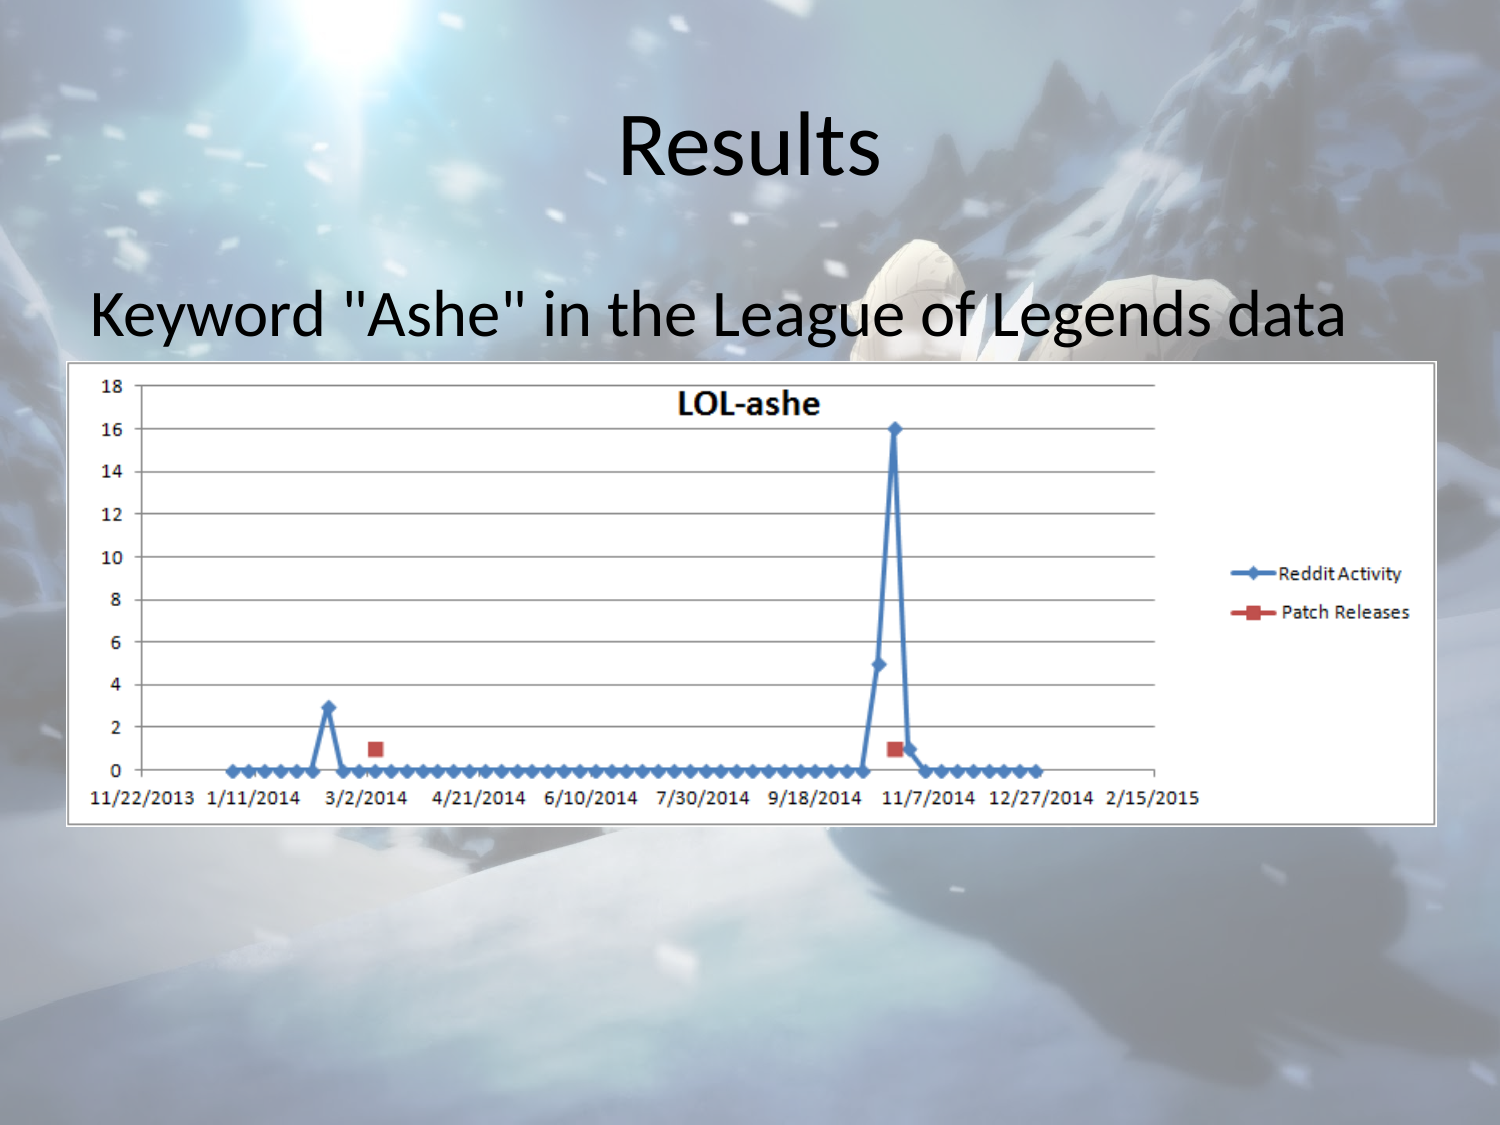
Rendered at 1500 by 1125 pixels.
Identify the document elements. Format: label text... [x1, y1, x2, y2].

picture [66, 361, 1438, 828]
list Keyword "Ashe" in the League of Legends data [75, 262, 1424, 360]
title Results [75, 45, 1425, 233]
